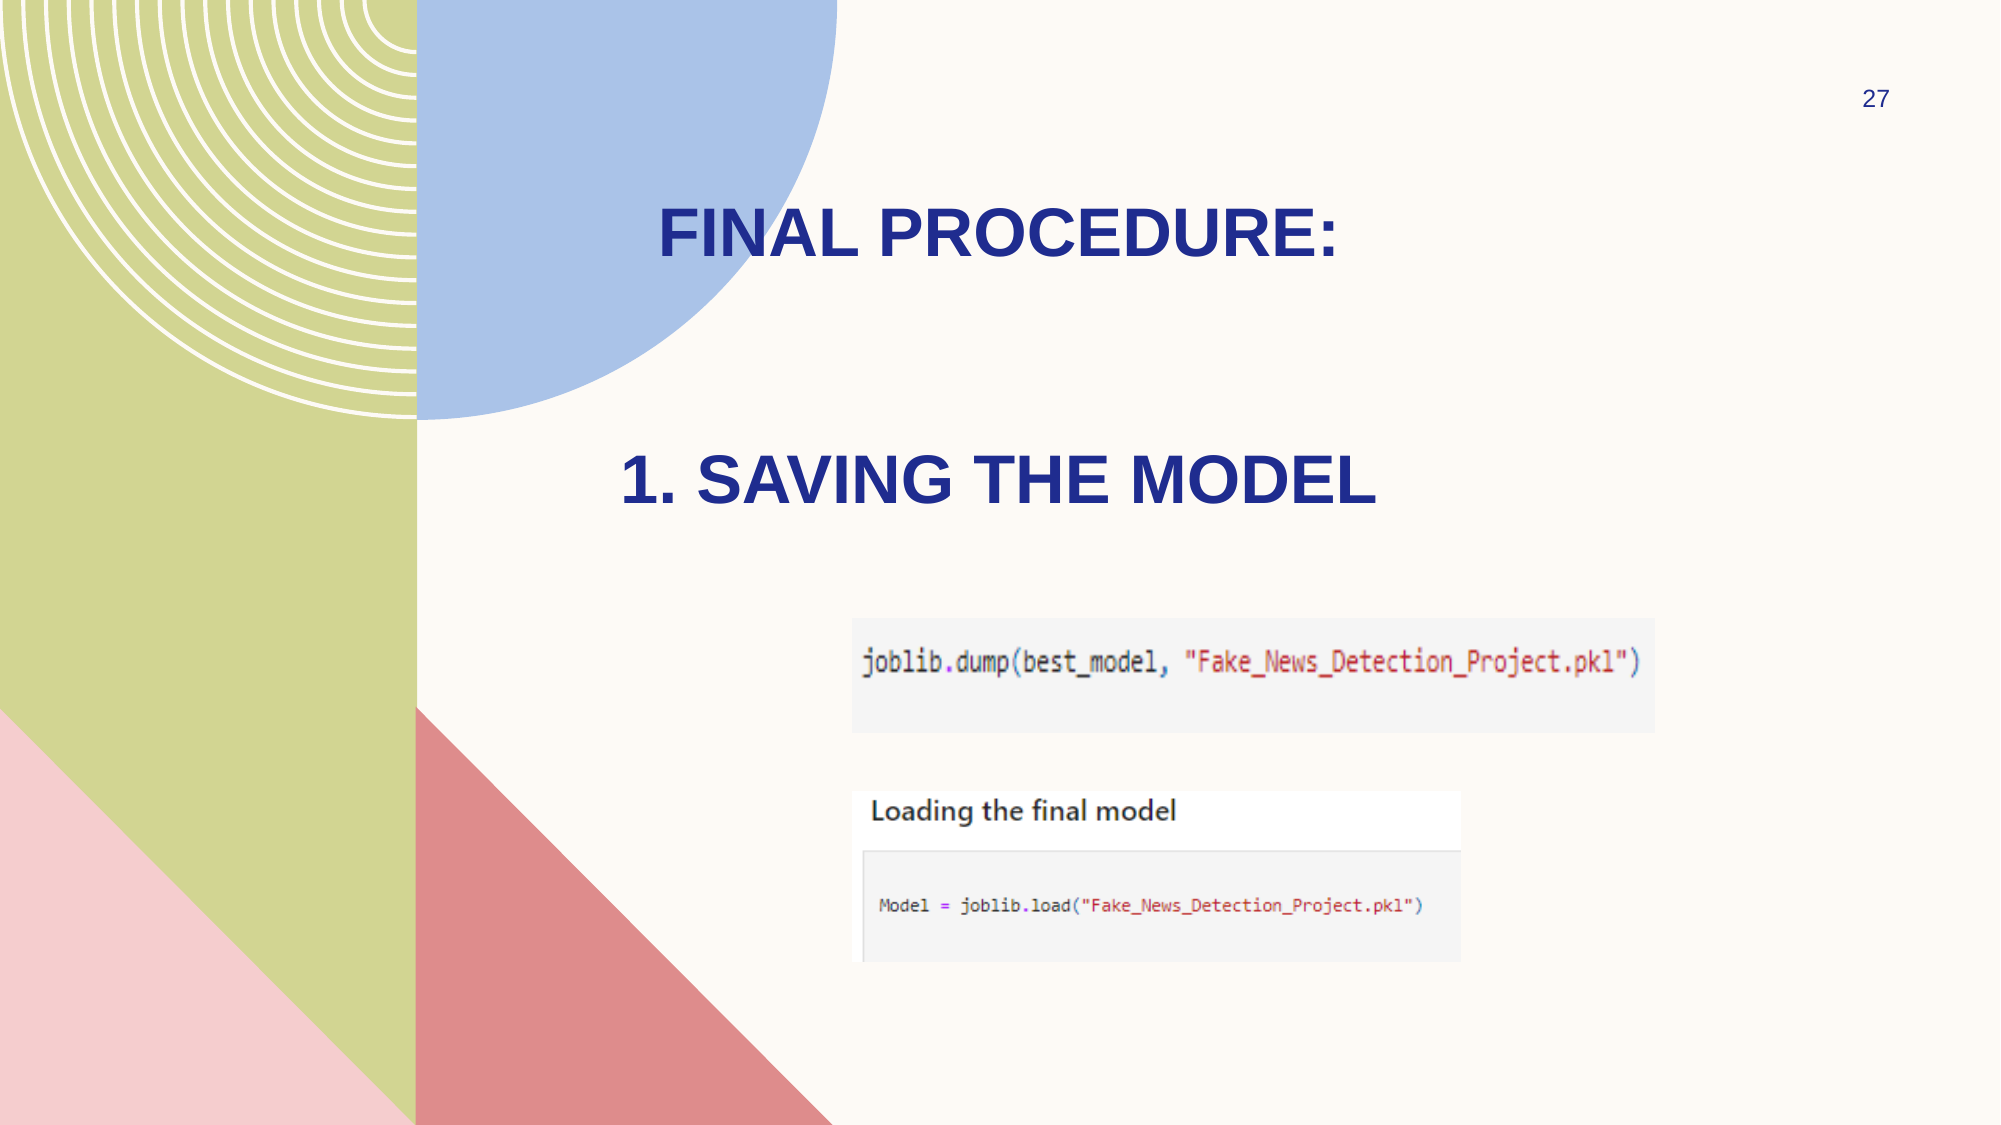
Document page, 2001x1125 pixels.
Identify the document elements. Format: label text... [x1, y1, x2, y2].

slide_number 27 [1871, 75, 1958, 120]
picture [852, 791, 1461, 962]
picture [852, 618, 1655, 733]
title Final Procedure: 1. Saving the model [127, 187, 1871, 1050]
text_box [613, 50, 1871, 1044]
